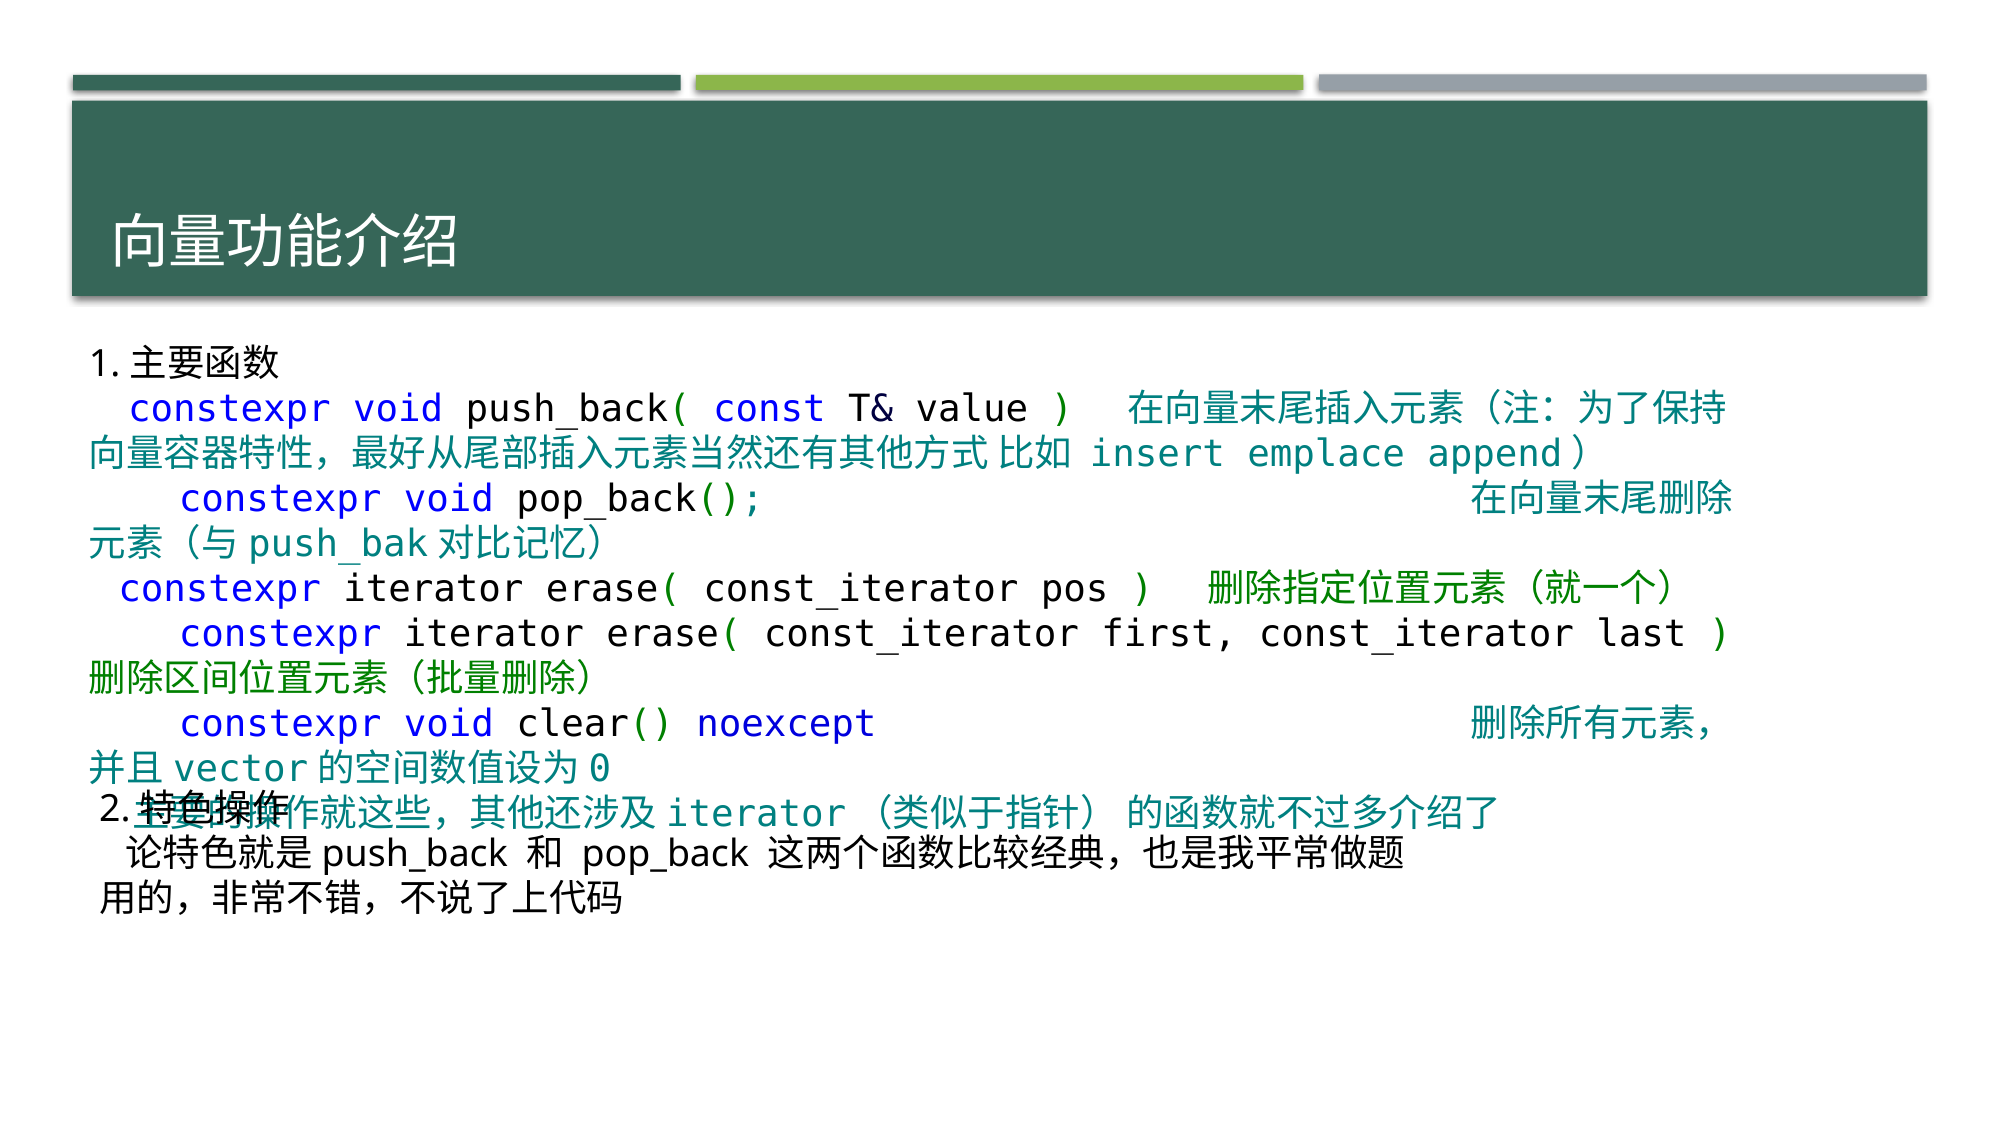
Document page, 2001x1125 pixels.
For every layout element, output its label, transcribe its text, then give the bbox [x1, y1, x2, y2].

title 向量功能介绍 [95, 115, 1905, 282]
text_box 2.特色操作 论特色就是push_back 和 pop_back 这两个函数比较经典，也是我平常做题用的，非常不错，不说了上代码 [84, 776, 1428, 927]
text_box 1.主要函数 constexpr void push_back( const T& value ) 在向量末尾插入元素（注：为了保持向量容器特性，最好从尾部插入元素当然还有其他方式 比如 insert emplace append） constexpr void pop_back(); 在向量末尾删除元素（与push_bak对比记忆） constexpr iterator erase( const_iterator pos ) 删除指定位置元素（就一个） constexpr iterator erase( const_iterator first, const_iterator last ) 删除区间位置元素（批量删除） constexpr void clear() noexcept 删除所有元素，并且vector的空间数值设为0 主要的操作就这些，其他还涉及iterator（类似于指针） 的函数就不过多介绍了 [74, 332, 1776, 887]
